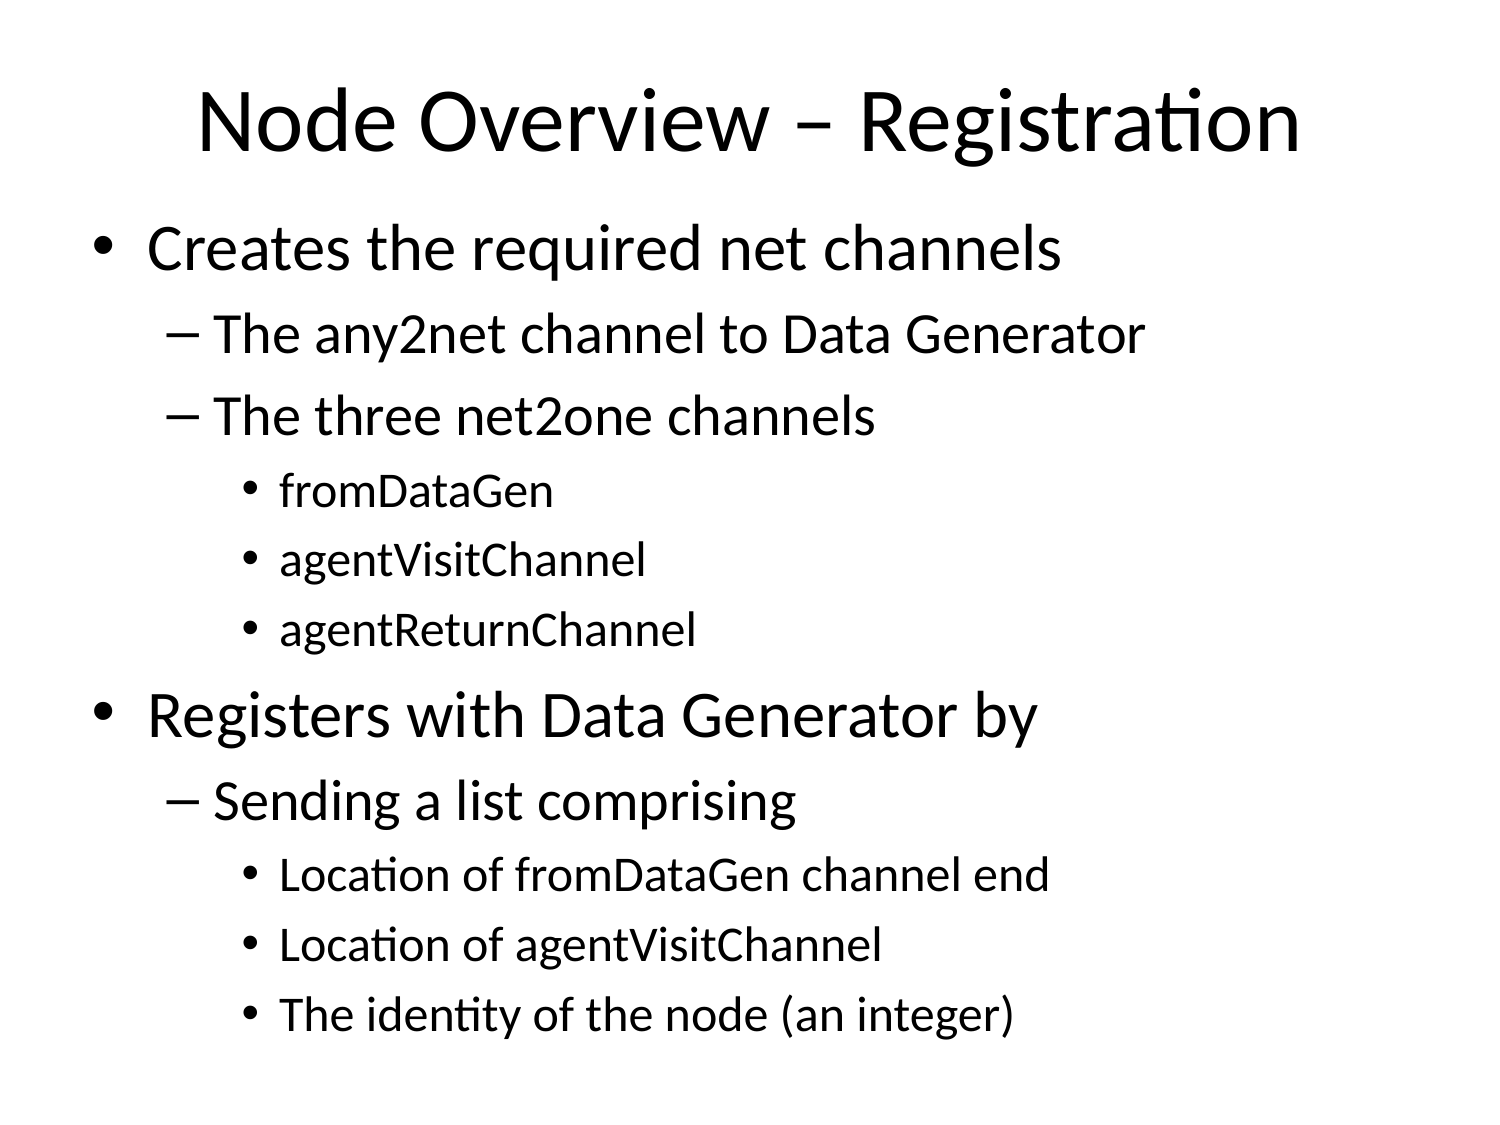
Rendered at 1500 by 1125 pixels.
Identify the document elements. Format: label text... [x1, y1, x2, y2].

title Node Overview – Registration [75, 45, 1425, 185]
list Creates the required net channels The any2net channel to Data Generator The three net2one channels fromDataGen agentVisitChannel agentReturnChannel Registers with Data Generator by Sending a list comprising Location of fromDataGen channel end Location of agentVisitChannel The identity of the node (an integer) [76, 196, 1427, 1071]
